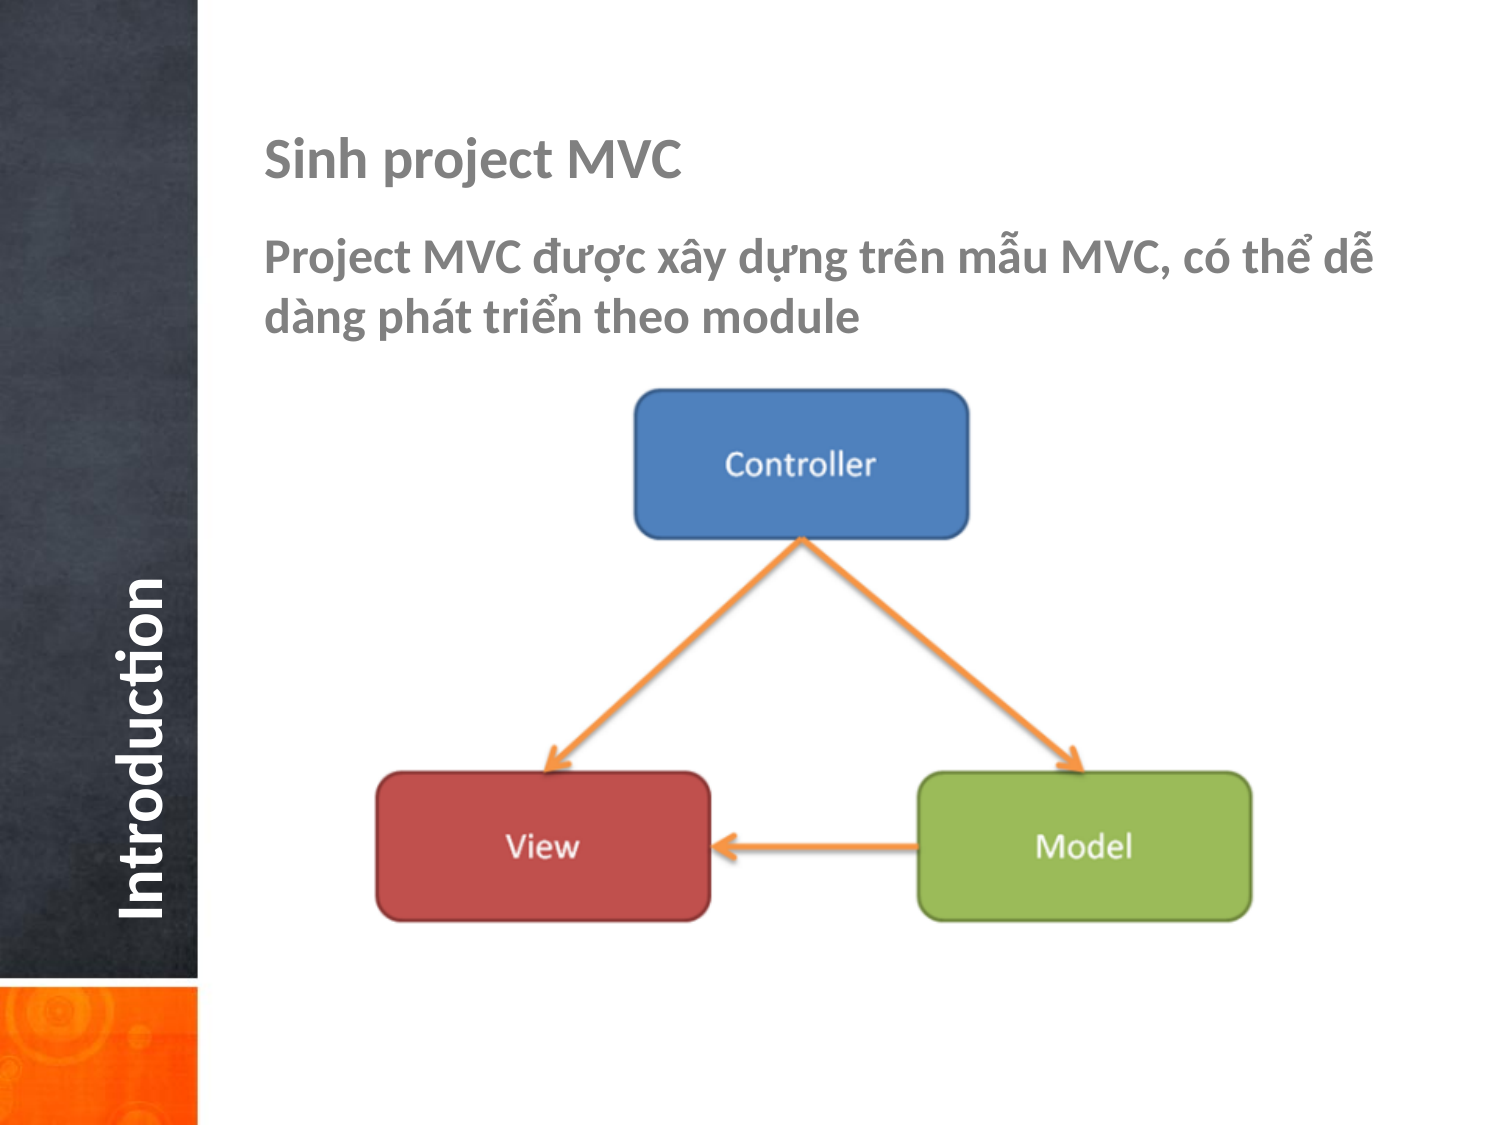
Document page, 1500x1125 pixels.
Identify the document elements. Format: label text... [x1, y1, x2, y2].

picture [0, 0, 1500, 1125]
text_box Sinh project MVC Project MVC được xây dựng trên mẫu MVC, có thể dễ dàng phát triển theo module [249, 112, 1463, 1050]
text_box Introduction [12, 37, 184, 938]
